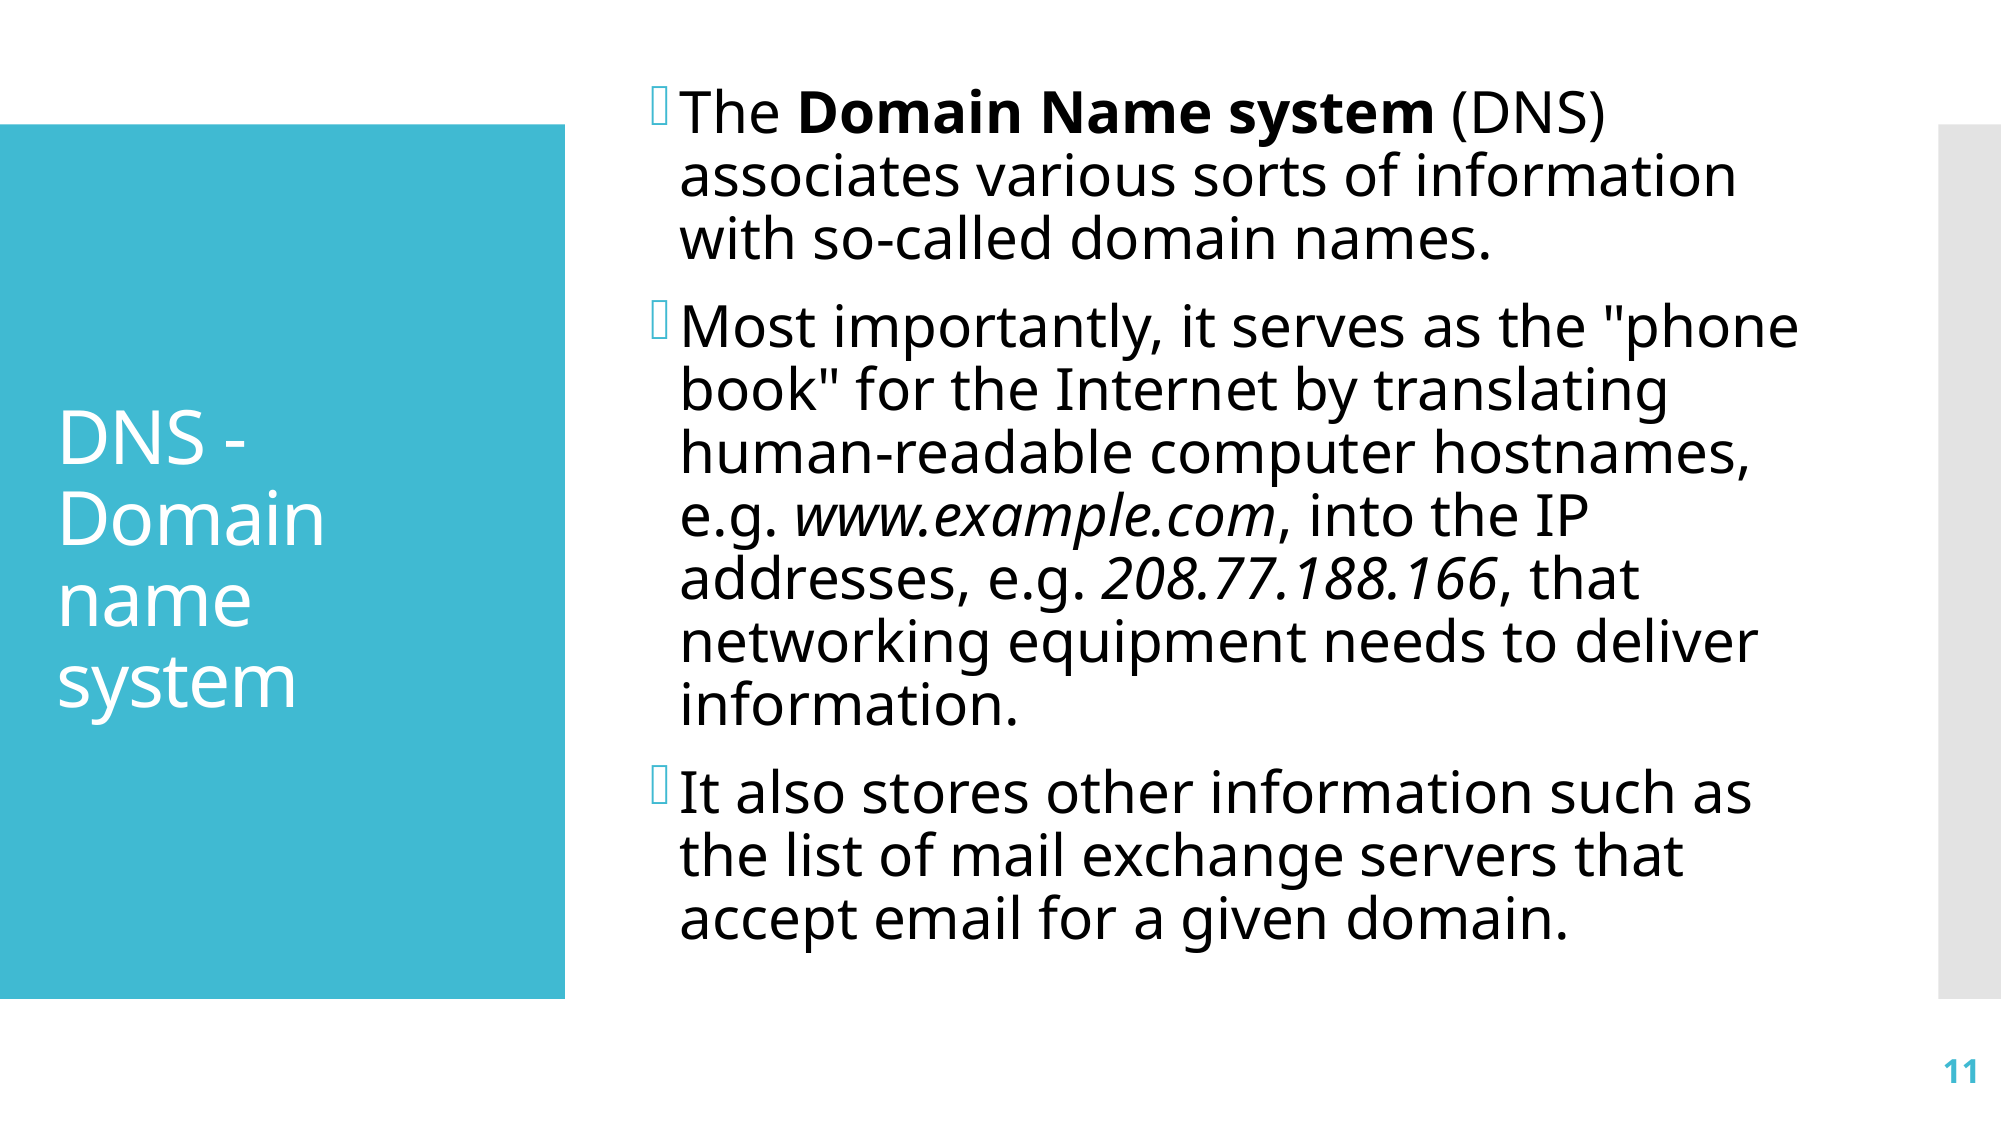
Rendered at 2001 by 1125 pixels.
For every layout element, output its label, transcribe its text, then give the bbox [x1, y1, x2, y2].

slide_number 11 [1744, 1042, 1996, 1103]
title DNS - Domain name system [41, 184, 525, 940]
list The Domain Name system (DNS) associates various sorts of information with so-called domain names. Most importantly, it serves as the "phone book" for the Internet by translating human-readable computer hostnames, e.g. www.example.com, into the IP addresses, e.g. 208.77.188.166, that networking equipment needs to deliver information. It also stores other information such as the list of mail exchange servers that accept email for a given domain. [634, 141, 1835, 982]
